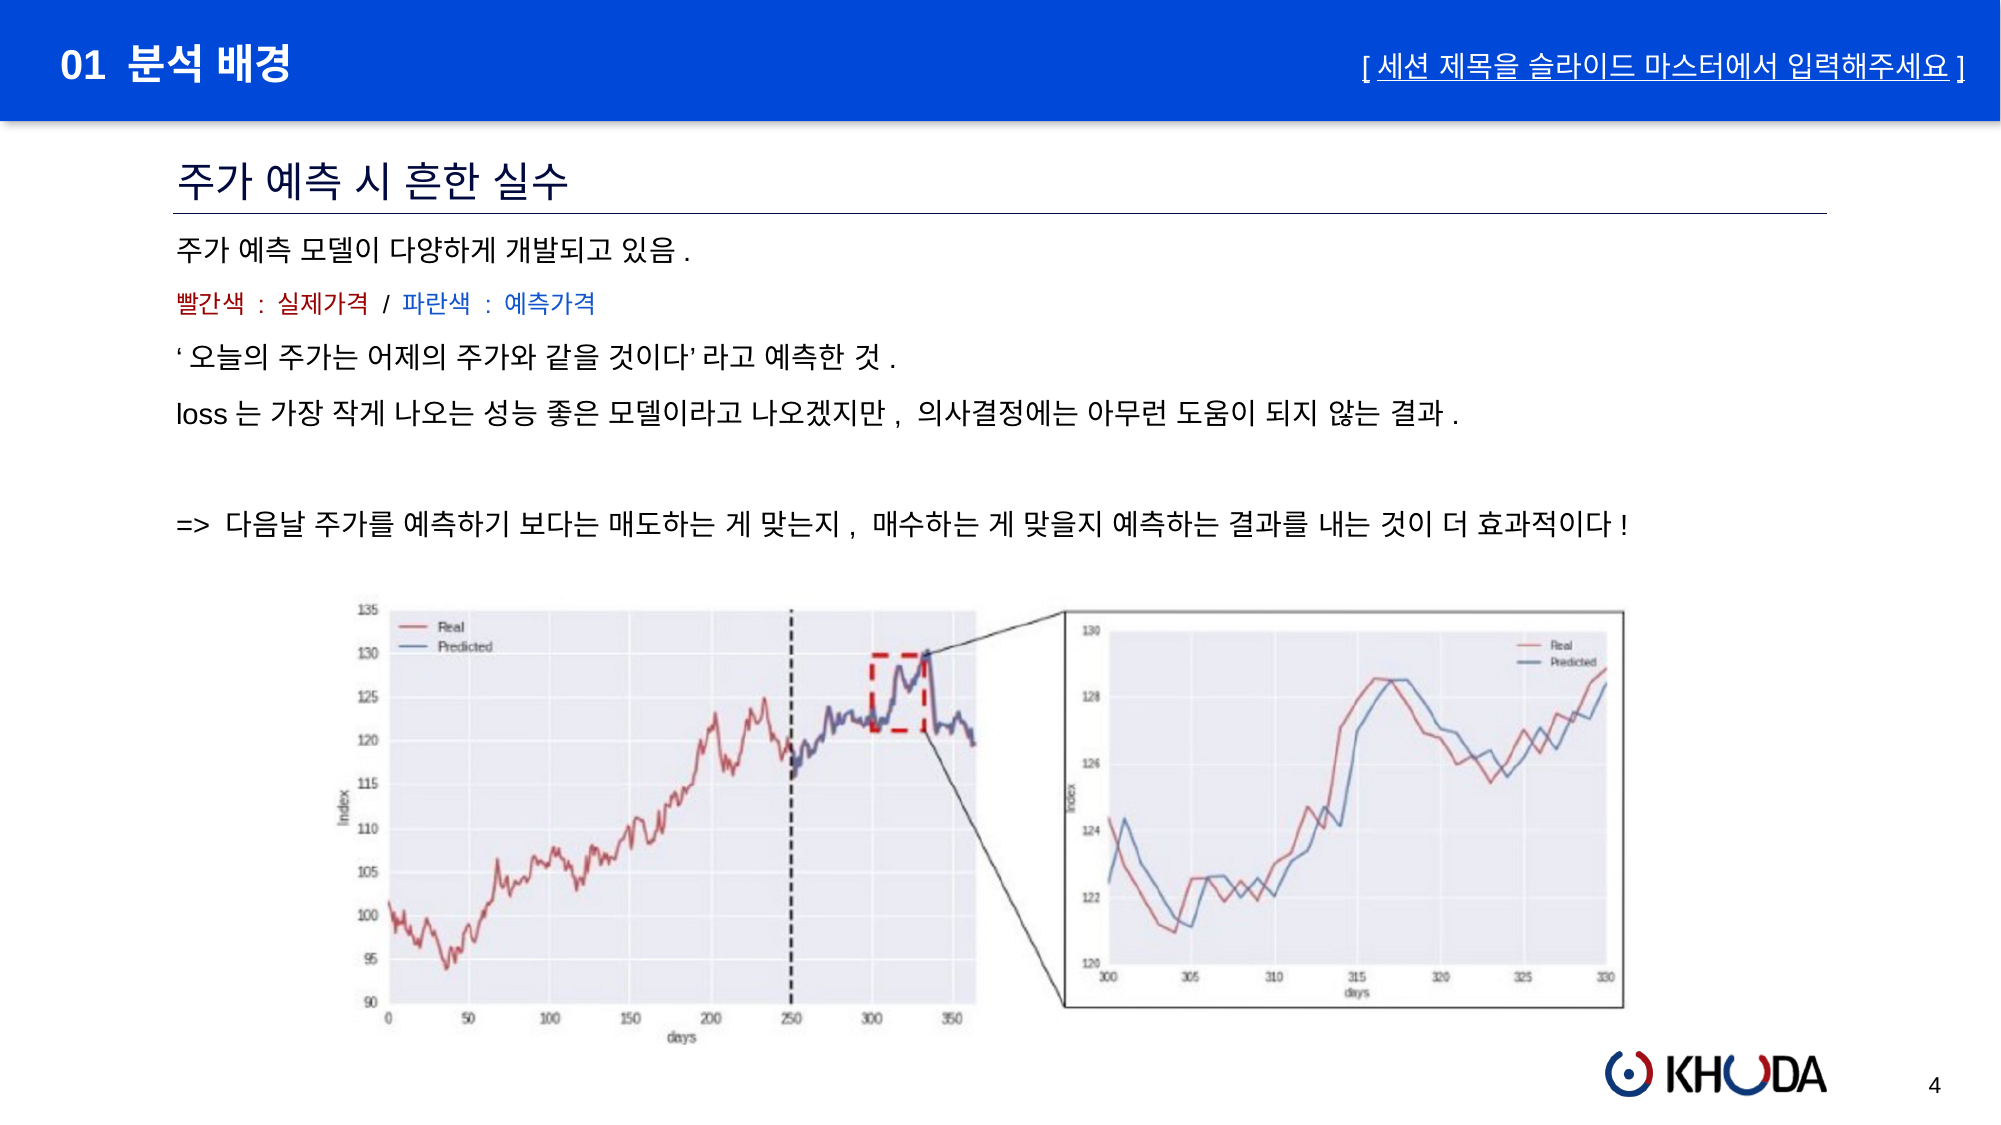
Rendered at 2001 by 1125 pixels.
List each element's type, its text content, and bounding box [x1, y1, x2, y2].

text_box 주가 예측 시 흔한 실수 [162, 148, 675, 214]
title 01 분석 배경 [45, 28, 953, 104]
text_box 주가 예측 모델이 다양하게 개발되고 있음. 빨간색 : 실제가격 / 파란색 : 예측가격 ‘오늘의 주가는 어제의 주가와 같을 것이다’ 라고 예측한 것. loss는 가장 작게 나오는 성능 좋은 모델이라고 나오겠지만, 의사결정에는 아무런 도움이 되지 않는 결과. => 다음날 주가를 예측하기 보다는 매도하는 게 맞는지, 매수하는 게 맞을지 예측하는 결과를 내는 것이 더 효과적이다! [160, 225, 1839, 504]
picture [1605, 1051, 1828, 1097]
picture [332, 585, 1630, 1047]
